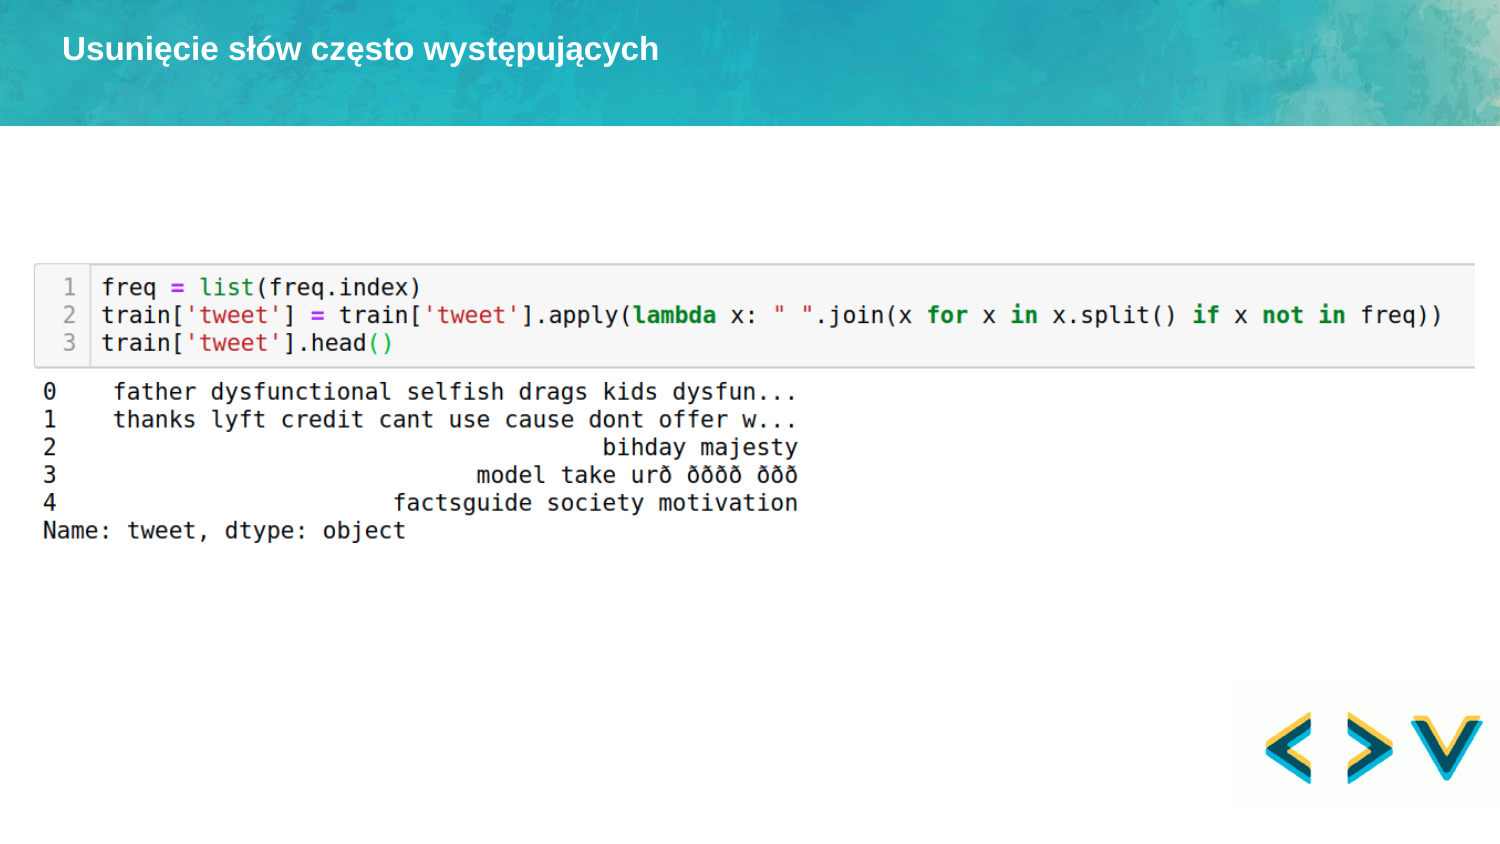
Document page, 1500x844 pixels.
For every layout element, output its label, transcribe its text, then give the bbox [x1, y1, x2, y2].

picture [0, 0, 1500, 844]
text_box Usunięcie słów często występujących [47, 0, 792, 83]
